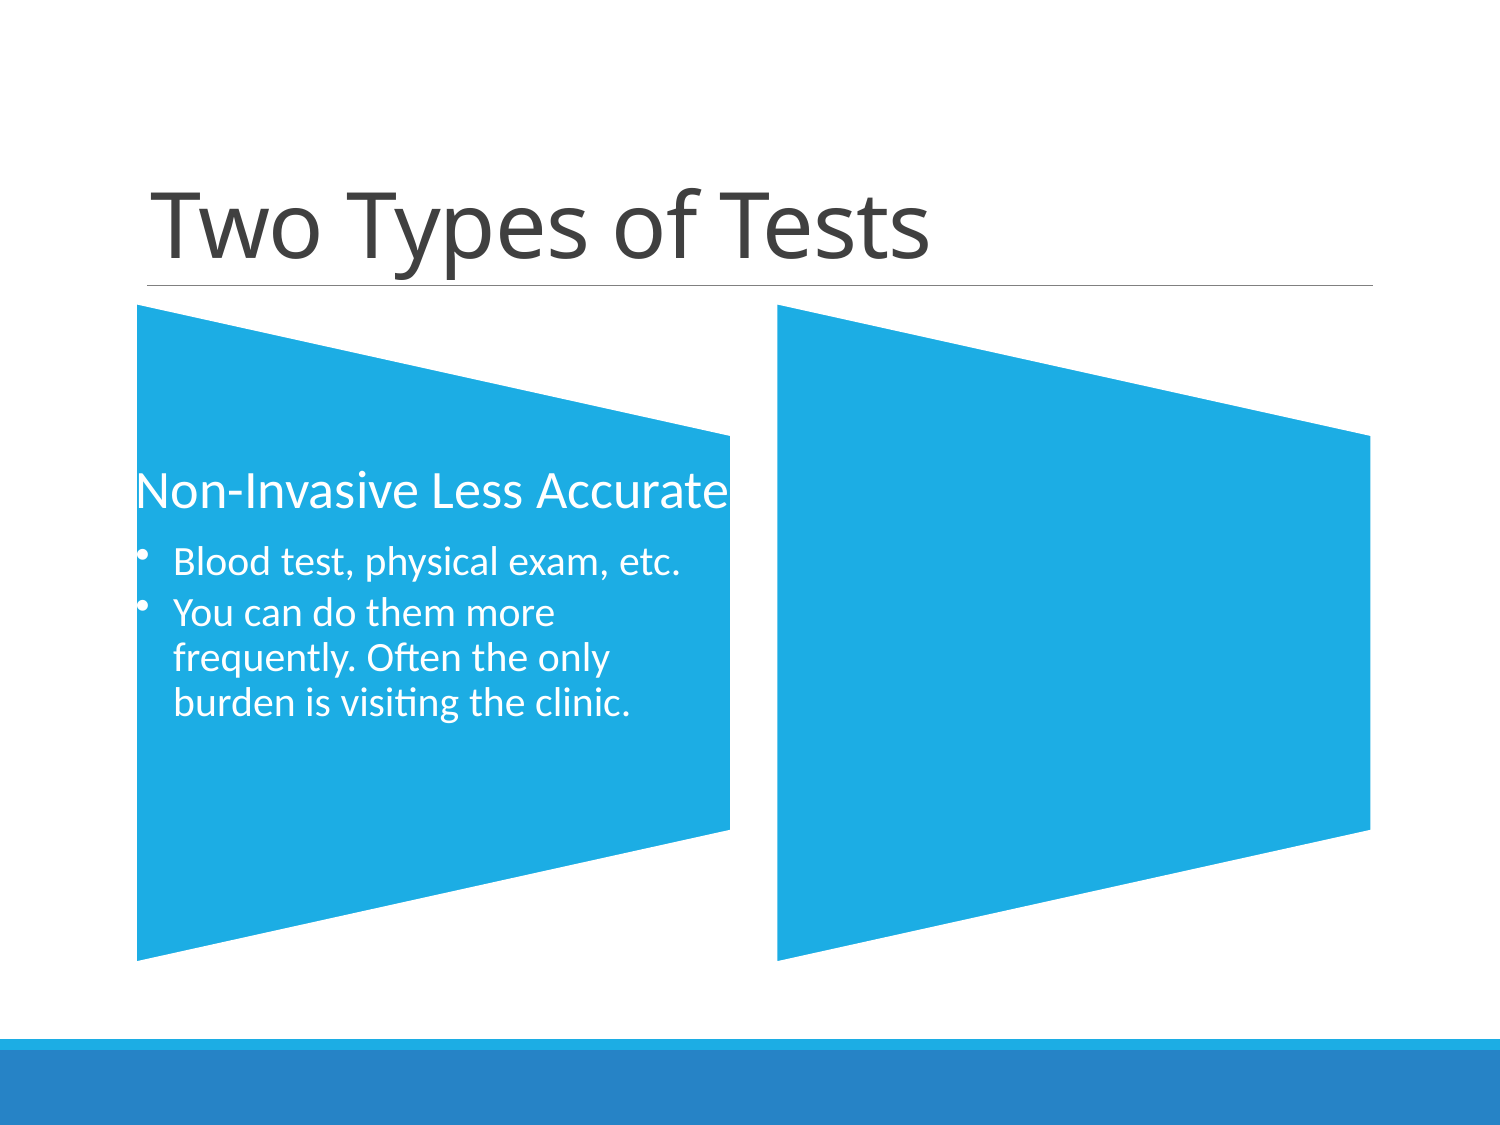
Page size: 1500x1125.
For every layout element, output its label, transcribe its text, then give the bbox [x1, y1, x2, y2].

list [134, 302, 1373, 964]
title Two Types of Tests [135, 47, 1373, 285]
